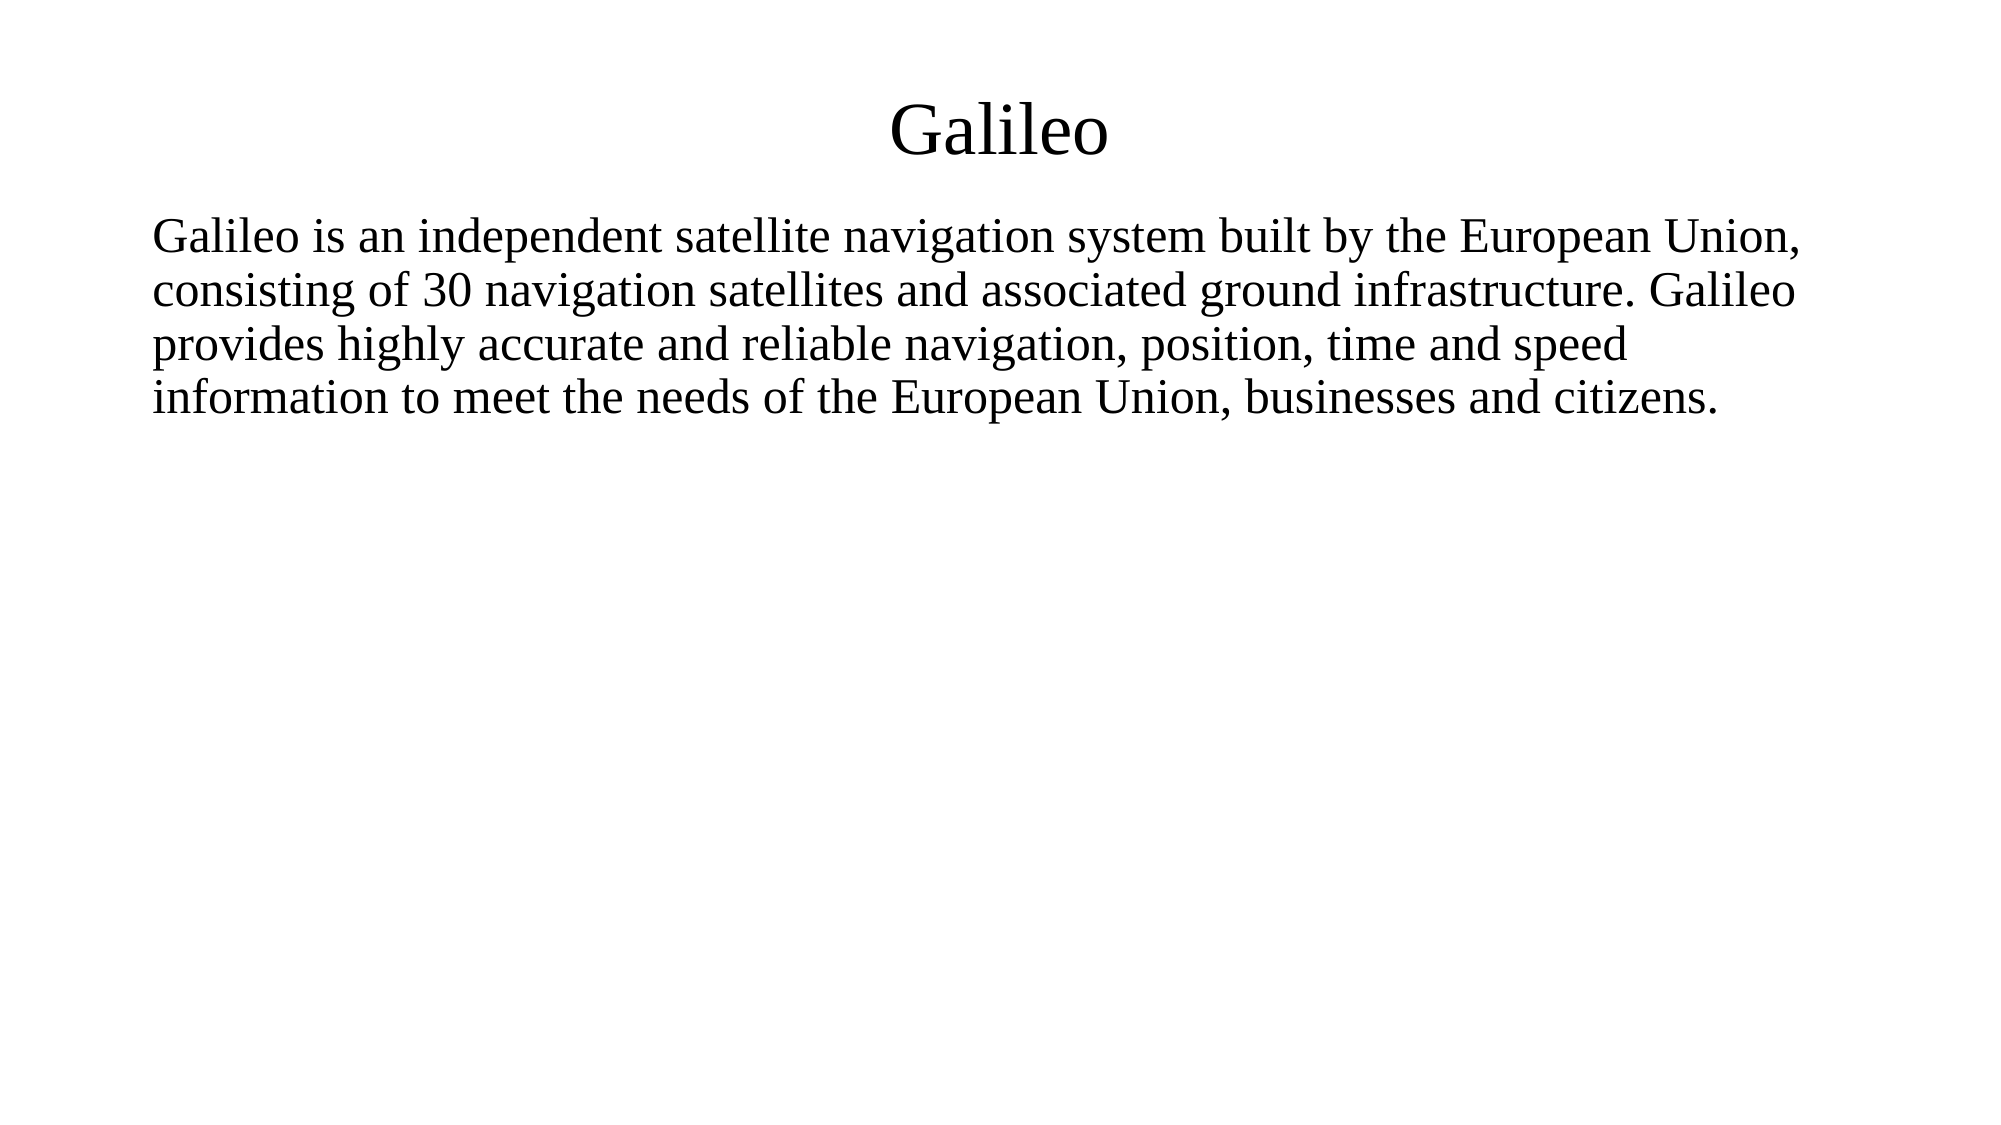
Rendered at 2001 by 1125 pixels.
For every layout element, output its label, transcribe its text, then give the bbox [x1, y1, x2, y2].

title Galileo [137, 59, 1863, 201]
list Galileo is an independent satellite navigation system built by the European Union, consisting of 30 navigation satellites and associated ground infrastructure. Galileo provides highly accurate and reliable navigation, position, time and speed information to meet the needs of the European Union, businesses and citizens. [137, 201, 1863, 1014]
